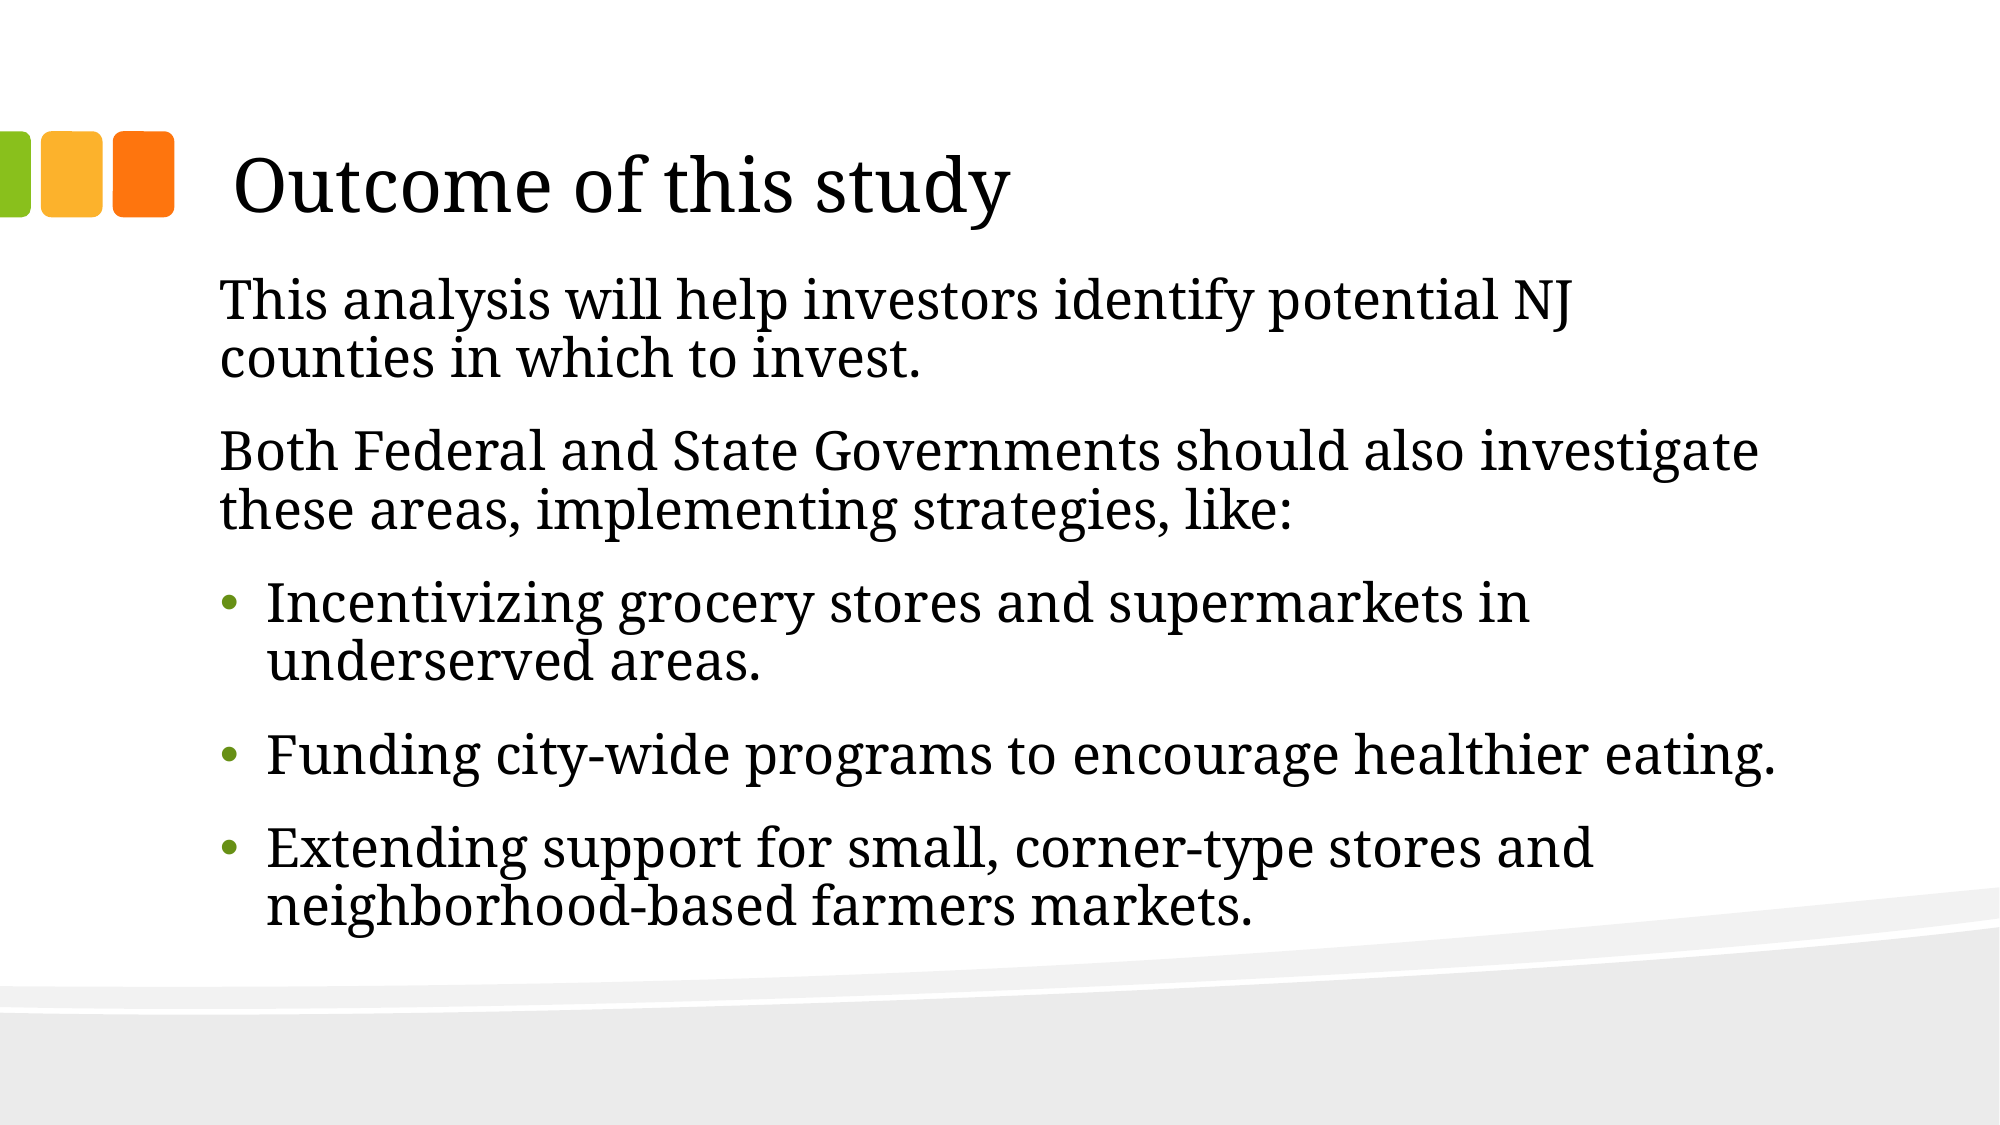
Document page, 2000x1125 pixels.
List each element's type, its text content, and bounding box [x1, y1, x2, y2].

title Outcome of this study [212, 24, 1812, 238]
list This analysis will help investors identify potential NJ counties in which to invest. Both Federal and State Governments should also investigate these areas, implementing strategies, like: Incentivizing grocery stores and supermarkets in underserved areas. Funding city-wide programs to encourage healthier eating. Extending support for small, corner-type stores and neighborhood-based farmers markets. [199, 262, 1800, 1013]
